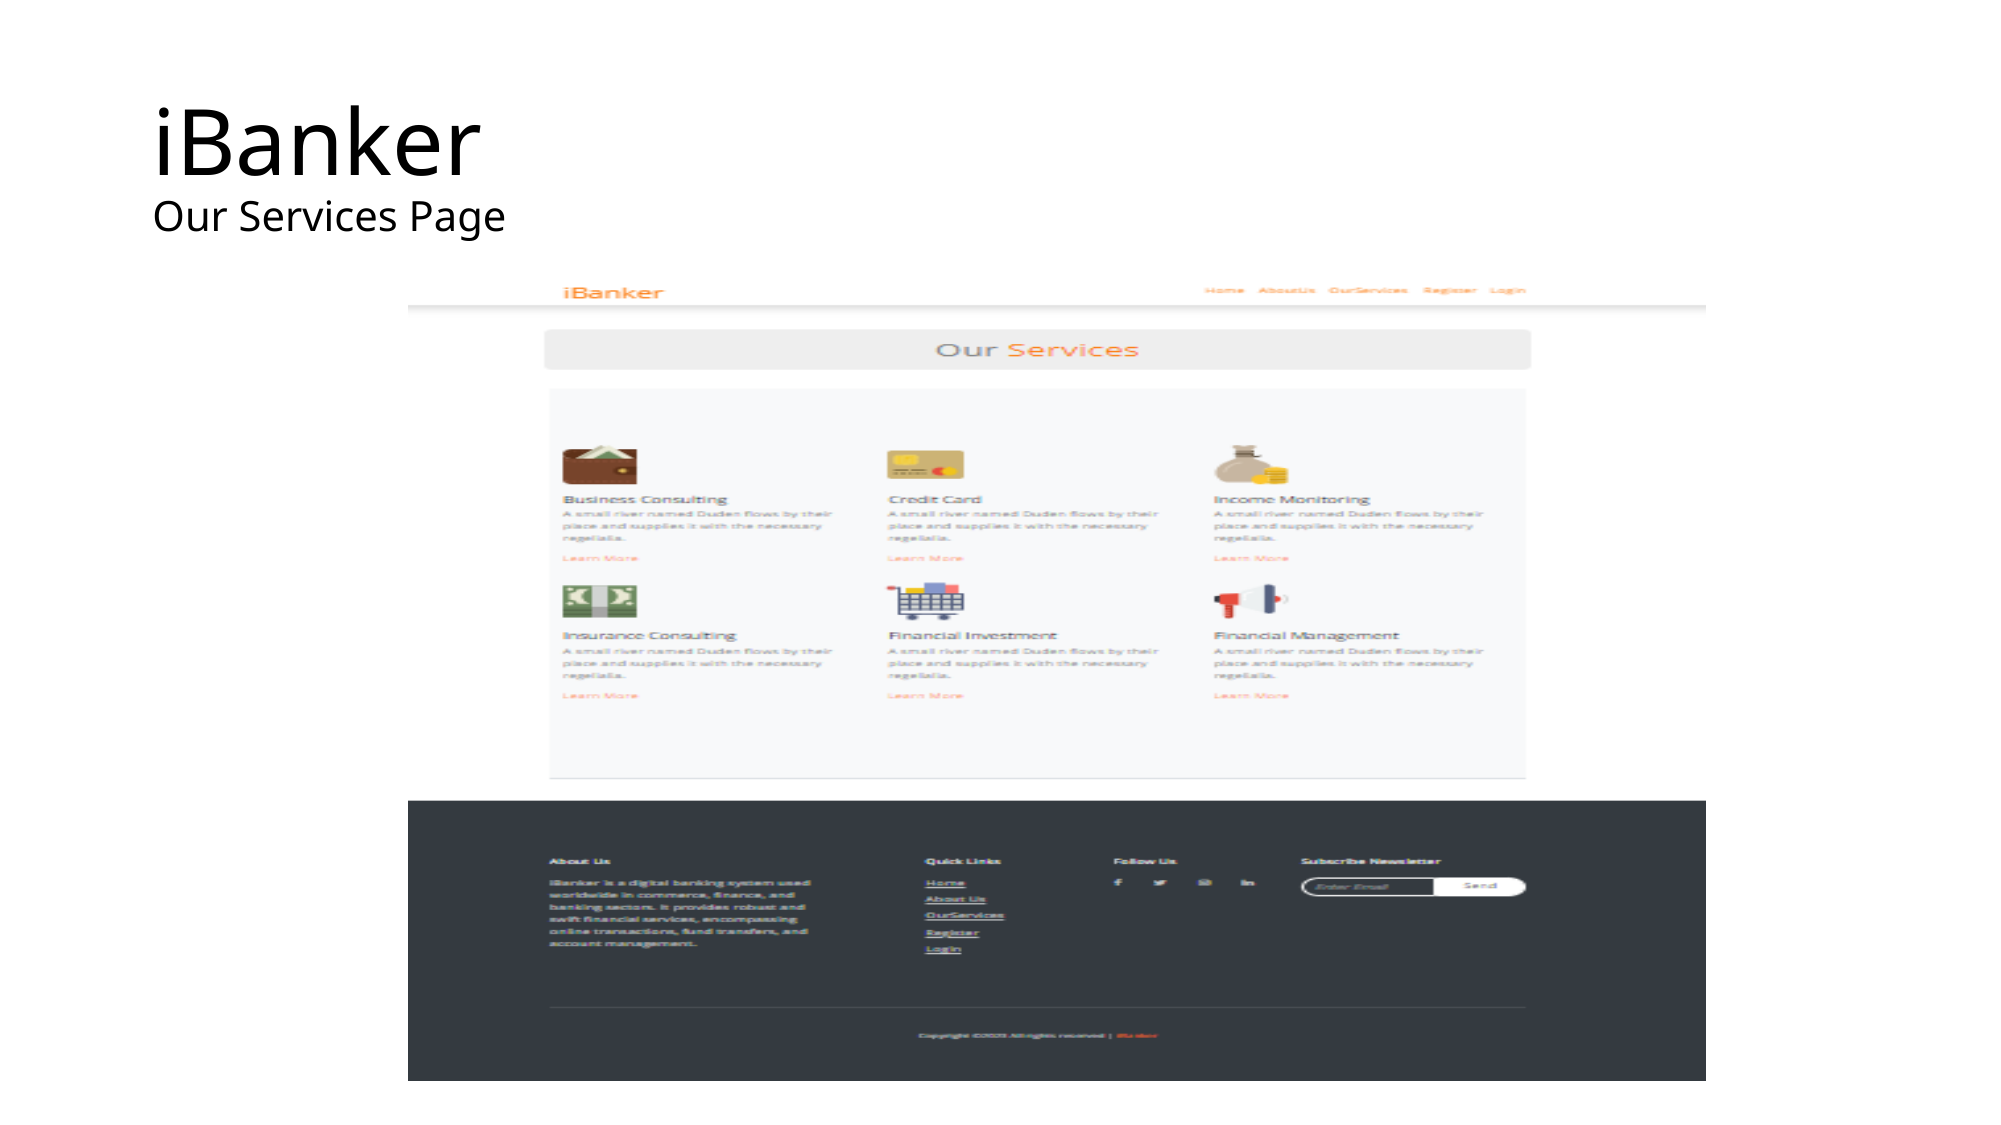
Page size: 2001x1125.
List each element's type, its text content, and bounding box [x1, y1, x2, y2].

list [407, 277, 1706, 1081]
title iBanker Our Services Page [137, 59, 1863, 278]
